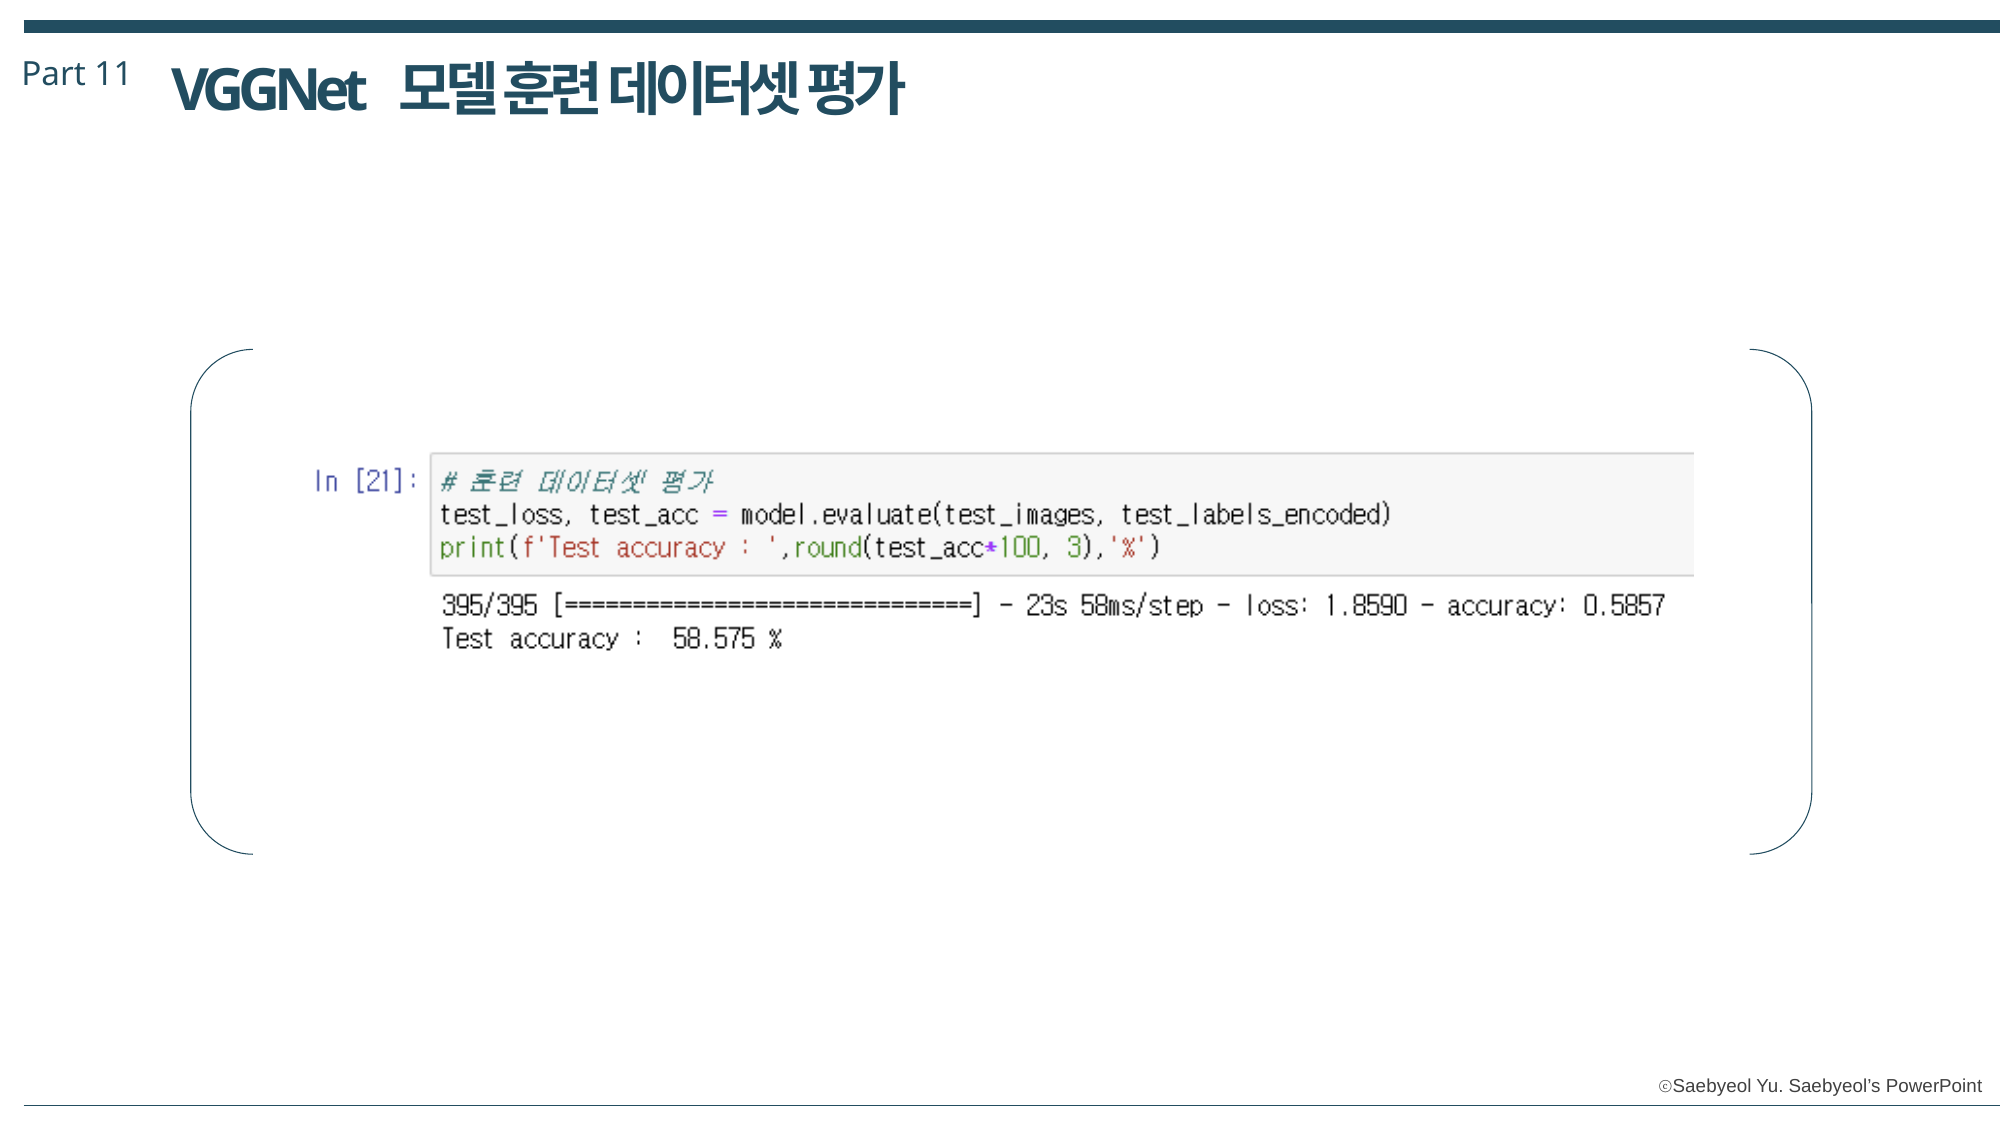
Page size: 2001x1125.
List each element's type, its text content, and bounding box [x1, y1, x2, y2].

text_box Part 11 [6, 44, 148, 100]
text_box [190, 348, 1813, 855]
text_box VGGNet 모델 훈련 데이터셋 평가 [156, 44, 955, 130]
picture [306, 447, 1694, 678]
